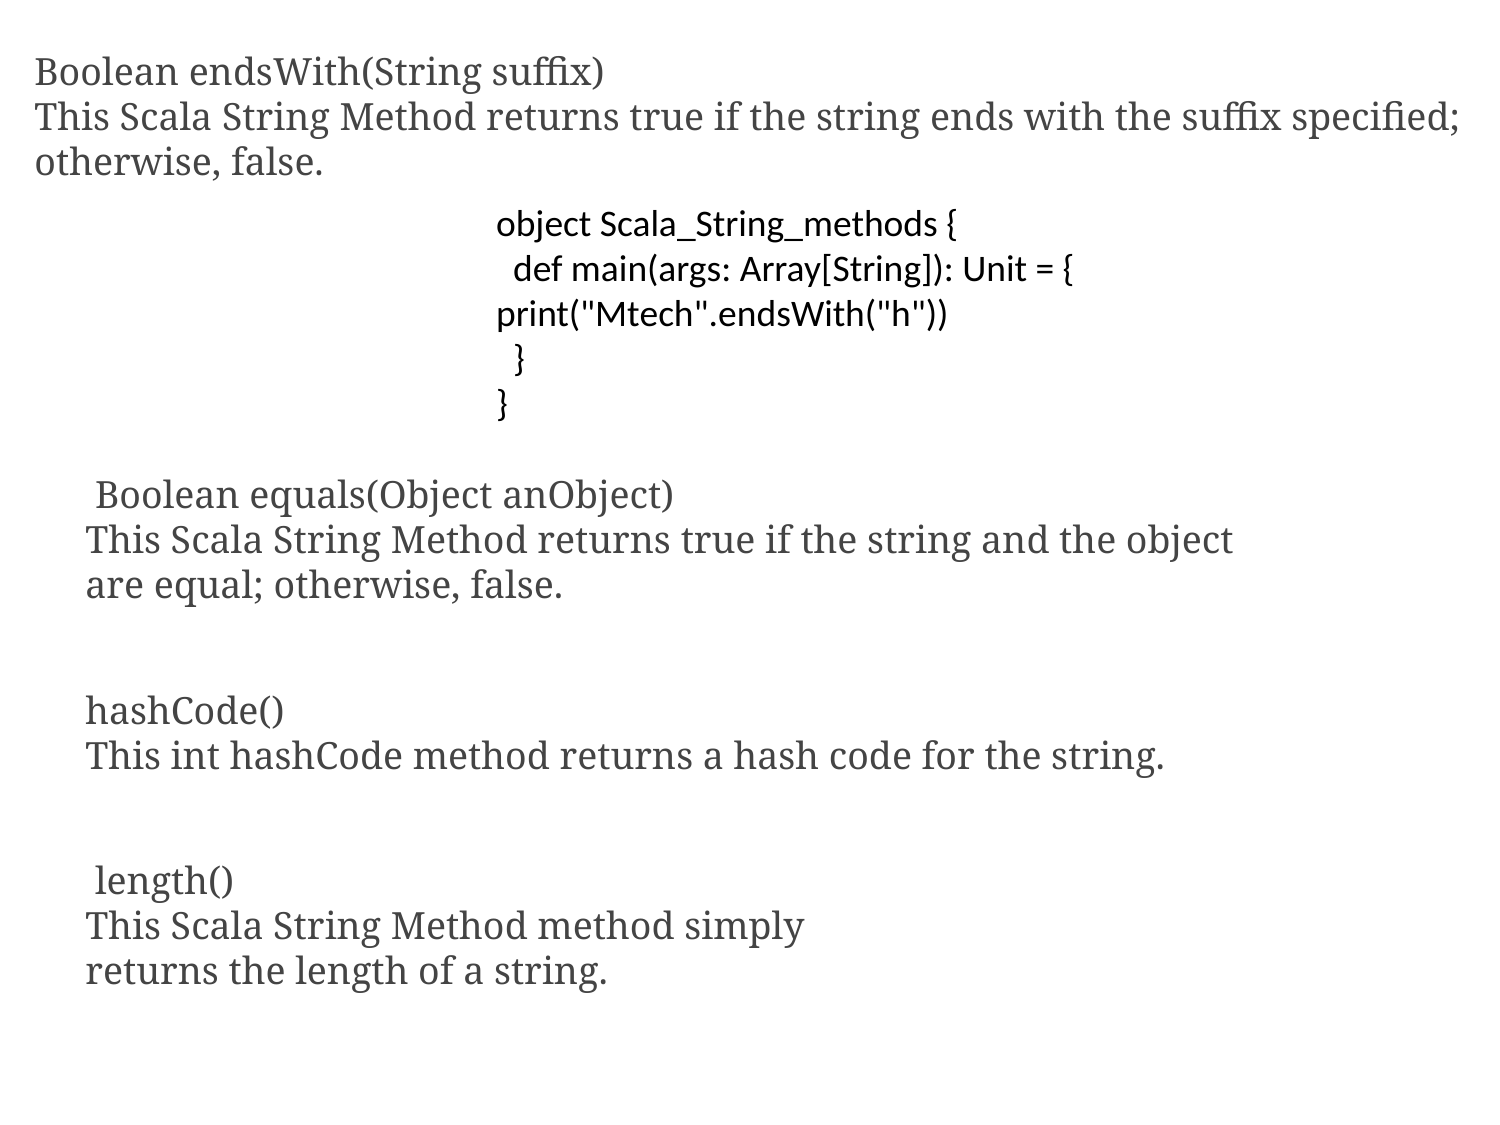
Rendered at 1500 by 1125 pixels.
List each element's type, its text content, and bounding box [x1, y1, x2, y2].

text_box Boolean endsWith(String suffix) This Scala String Method returns true if the string ends with the suffix specified; otherwise, false. [19, 40, 1500, 191]
text_box hashCode() This int hashCode method returns a hash code for the string. [70, 679, 1378, 785]
text_box object Scala_String_methods { def main(args: Array[String]): Unit = { print("Mtech".endsWith("h")) } } [481, 192, 1420, 432]
text_box length() This Scala String Method method simply returns the length of a string. [70, 849, 821, 999]
text_box Boolean equals(Object anObject) This Scala String Method returns true if the string and the object are equal; otherwise, false. [70, 463, 1279, 614]
